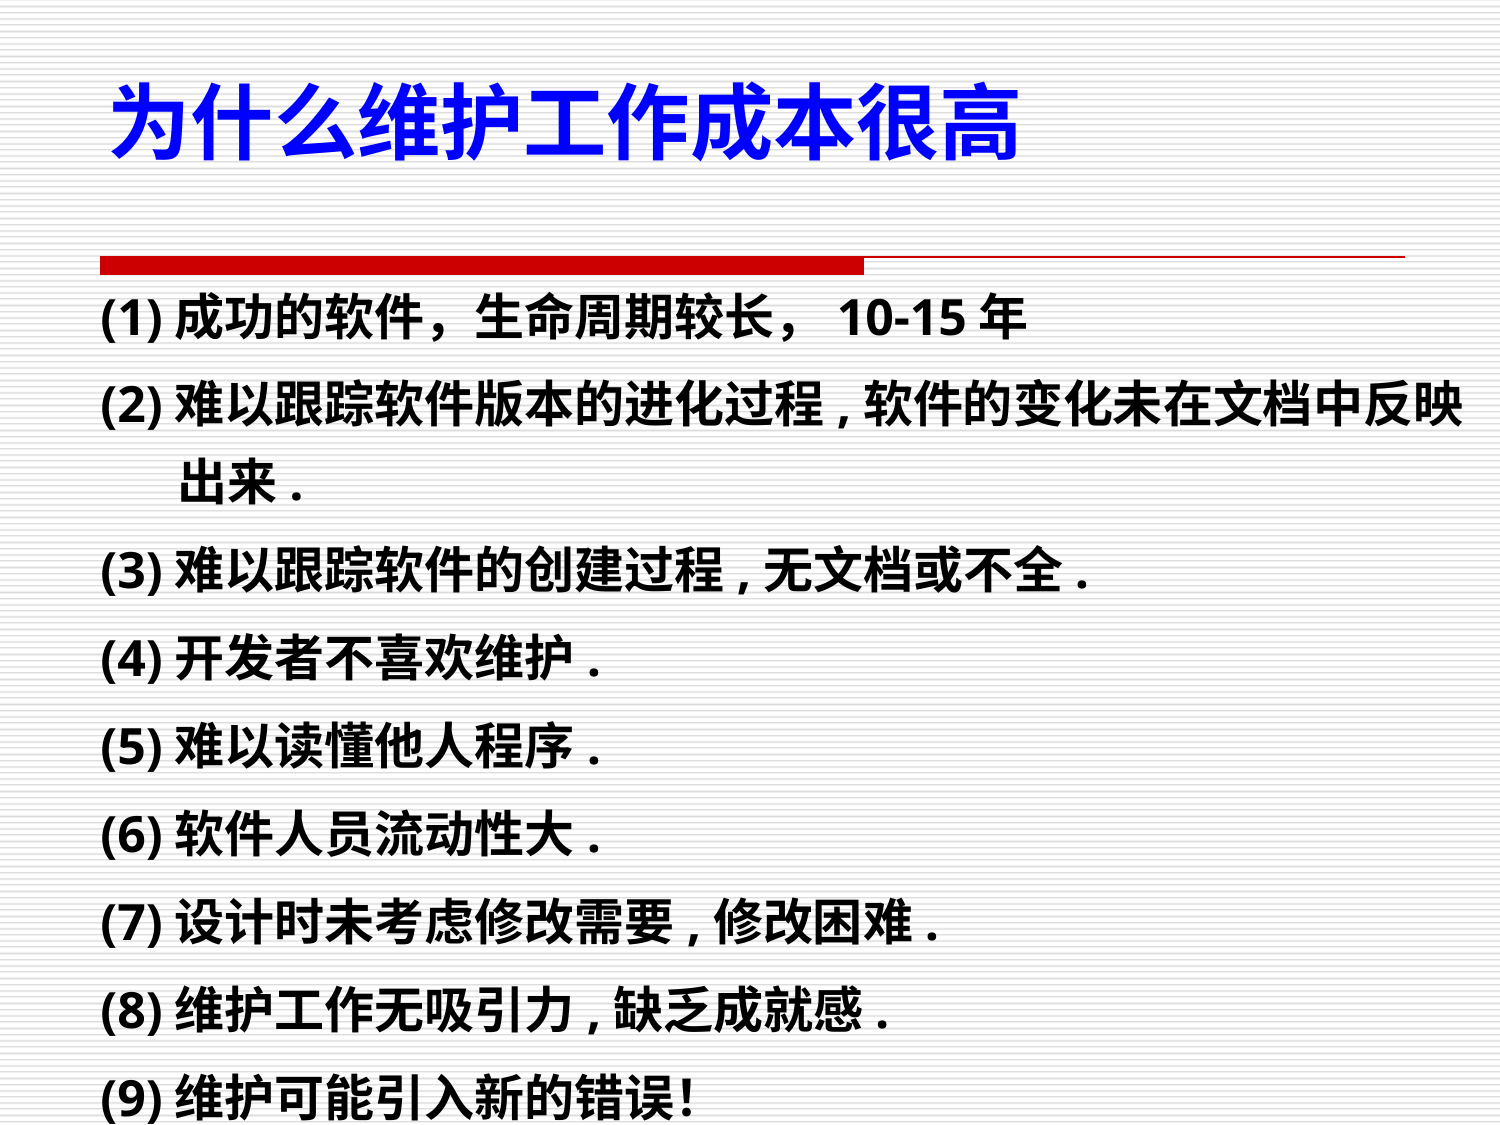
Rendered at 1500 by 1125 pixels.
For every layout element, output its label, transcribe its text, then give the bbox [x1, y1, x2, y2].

text_box (1)成功的软件，生命周期较长，10-15年 (2)难以跟踪软件版本的进化过程,软件的变化未在文档中反映出来. (3)难以跟踪软件的创建过程,无文档或不全. (4)开发者不喜欢维护. (5)难以读懂他人程序. (6)软件人员流动性大. (7)设计时未考虑修改需要,修改困难. (8)维护工作无吸引力,缺乏成就感. (9)维护可能引入新的错误！ [85, 259, 1500, 1125]
text_box 为什么维护工作成本很高 [92, 45, 1368, 196]
picture [0, 0, 1500, 1125]
